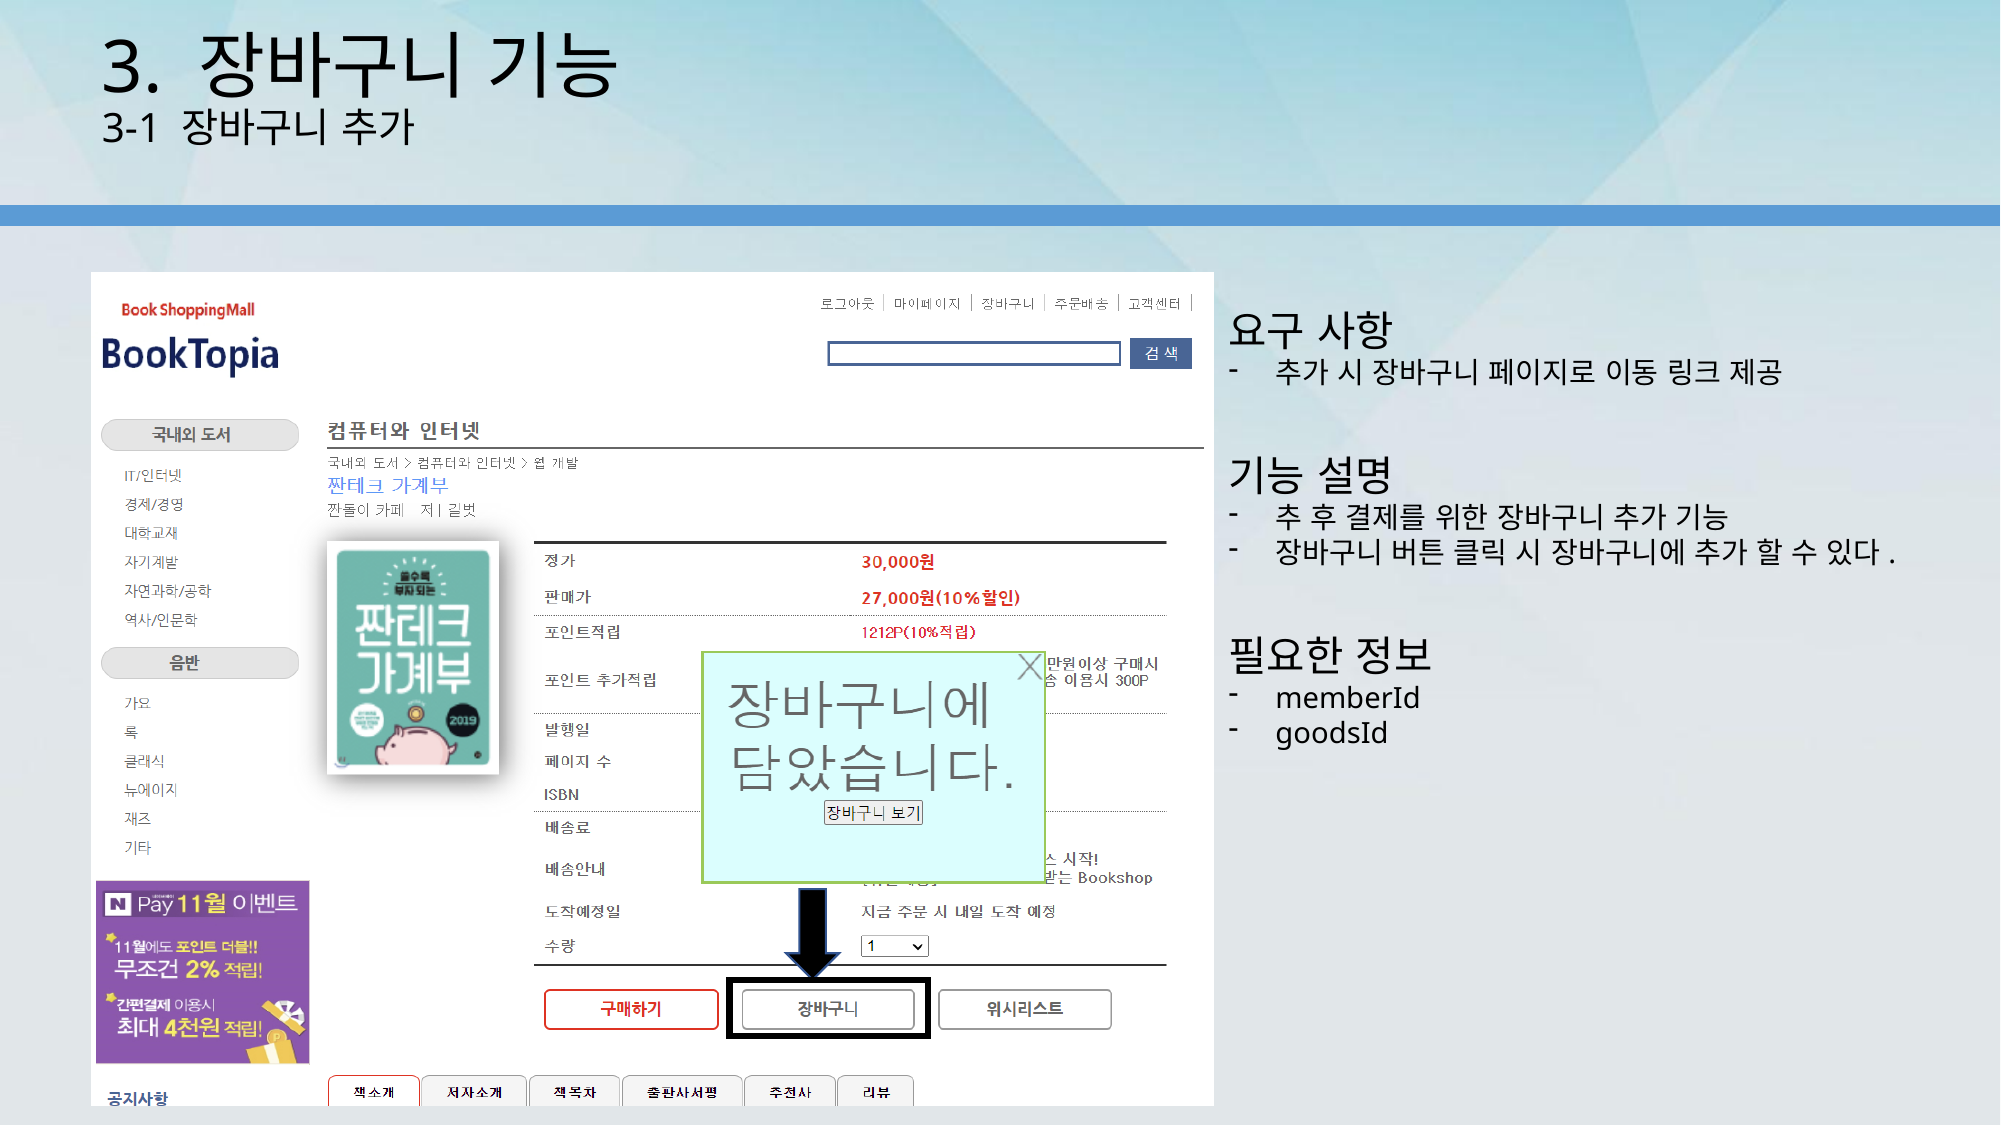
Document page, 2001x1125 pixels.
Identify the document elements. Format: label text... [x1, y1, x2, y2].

text_box 요구 사항 추가 시 장바구니 페이지로 이동 링크 제공 기능 설명 추 후 결제를 위한 장바구니 추가 기능 장바구니 버튼 클릭 시 장바구니에 추가 할 수 있다. 필요한 정보 memberId goodsId [1214, 272, 1981, 792]
title 3. 장바구니 기능 3-1 장바구니 추가 [86, 21, 1537, 160]
picture [0, 0, 2001, 1125]
